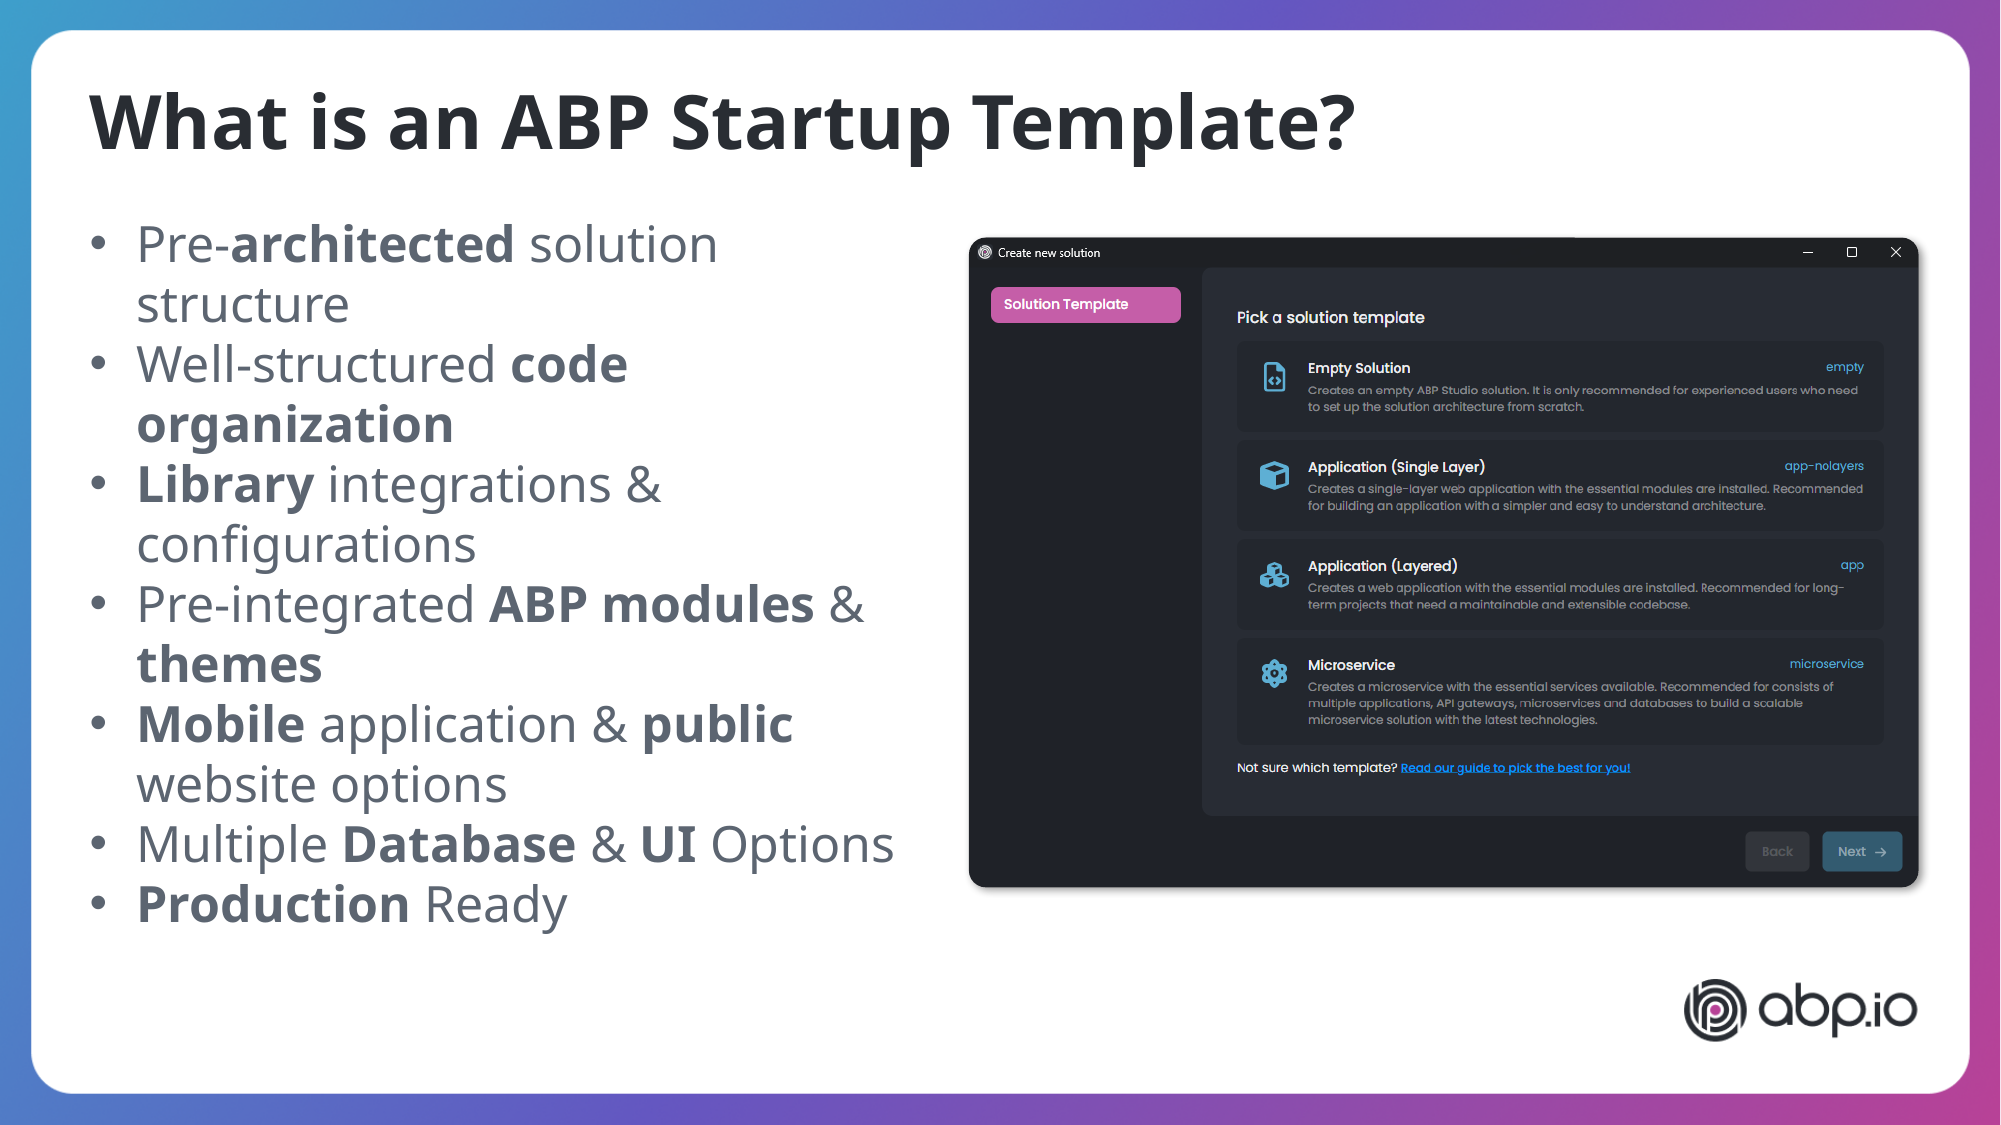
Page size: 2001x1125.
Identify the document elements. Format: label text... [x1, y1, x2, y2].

picture [0, 0, 2001, 1125]
text_box What is an ABP Startup Template? [74, 66, 1919, 184]
text_box Pre-architected solution structure Well-structured code organization Library integrations & configurations Pre-integrated ABP modules & themes Mobile application & public website options Multiple Database & UI Options Production Ready [74, 205, 944, 1046]
